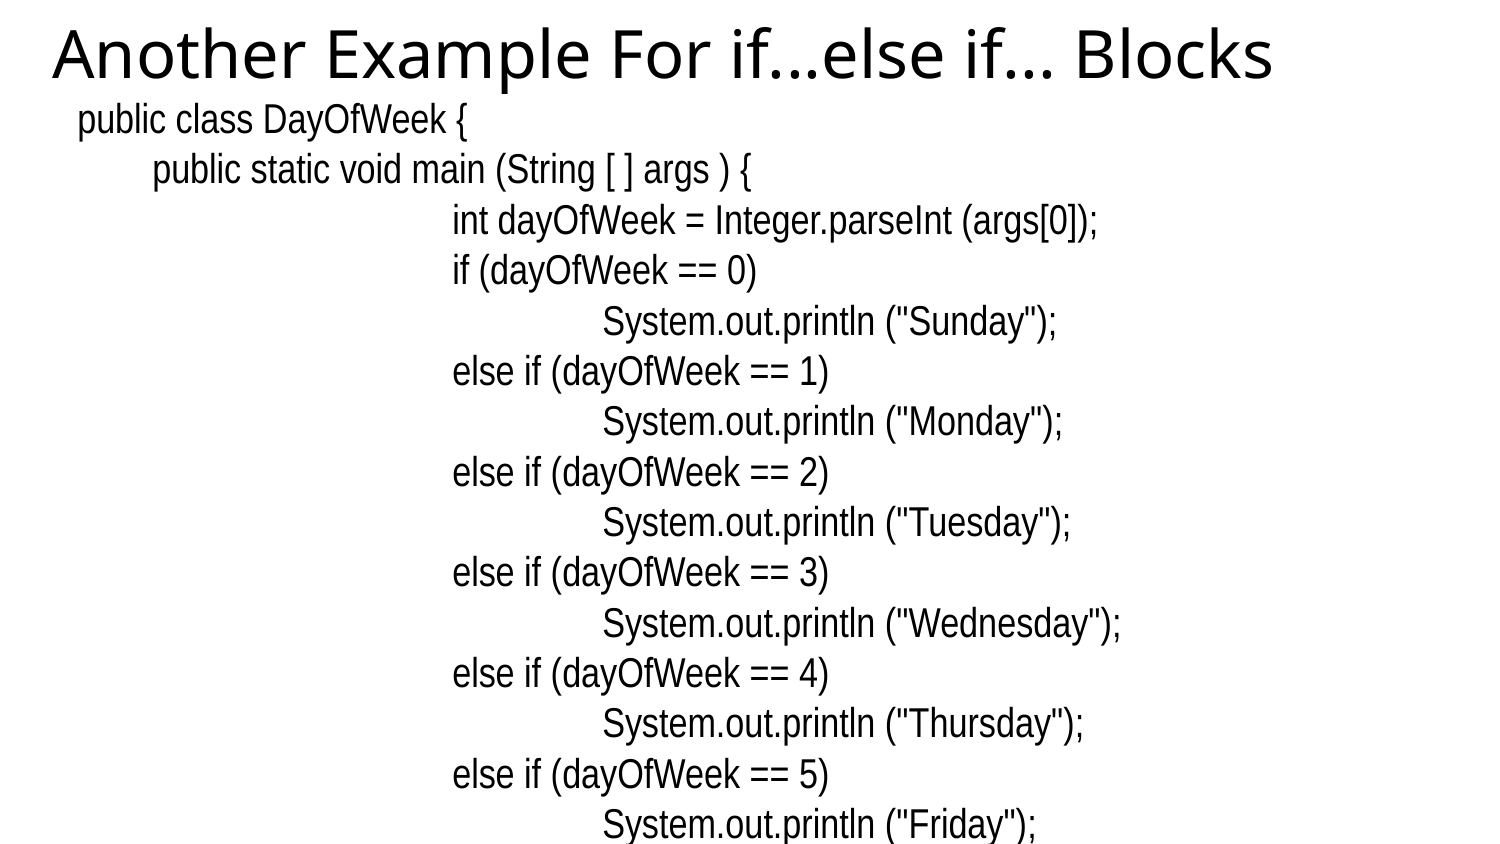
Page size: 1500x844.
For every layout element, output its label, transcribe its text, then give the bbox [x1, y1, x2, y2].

text_box public class DayOfWeek { public static void main (String [ ] args ) { int dayOfWeek = Integer.parseInt (args[0]); if (dayOfWeek == 0) System.out.println ("Sunday"); else if (dayOfWeek == 1) System.out.println ("Monday"); else if (dayOfWeek == 2) System.out.println ("Tuesday"); else if (dayOfWeek == 3) System.out.println ("Wednesday"); else if (dayOfWeek == 4) System.out.println ("Thursday"); else if (dayOfWeek == 5) System.out.println ("Friday"); else if (dayOfWeek == 6) System.out.println ("Saturday"); } } [62, 93, 1388, 816]
text_box Another Example For if...else if... Blocks [37, 0, 1463, 104]
